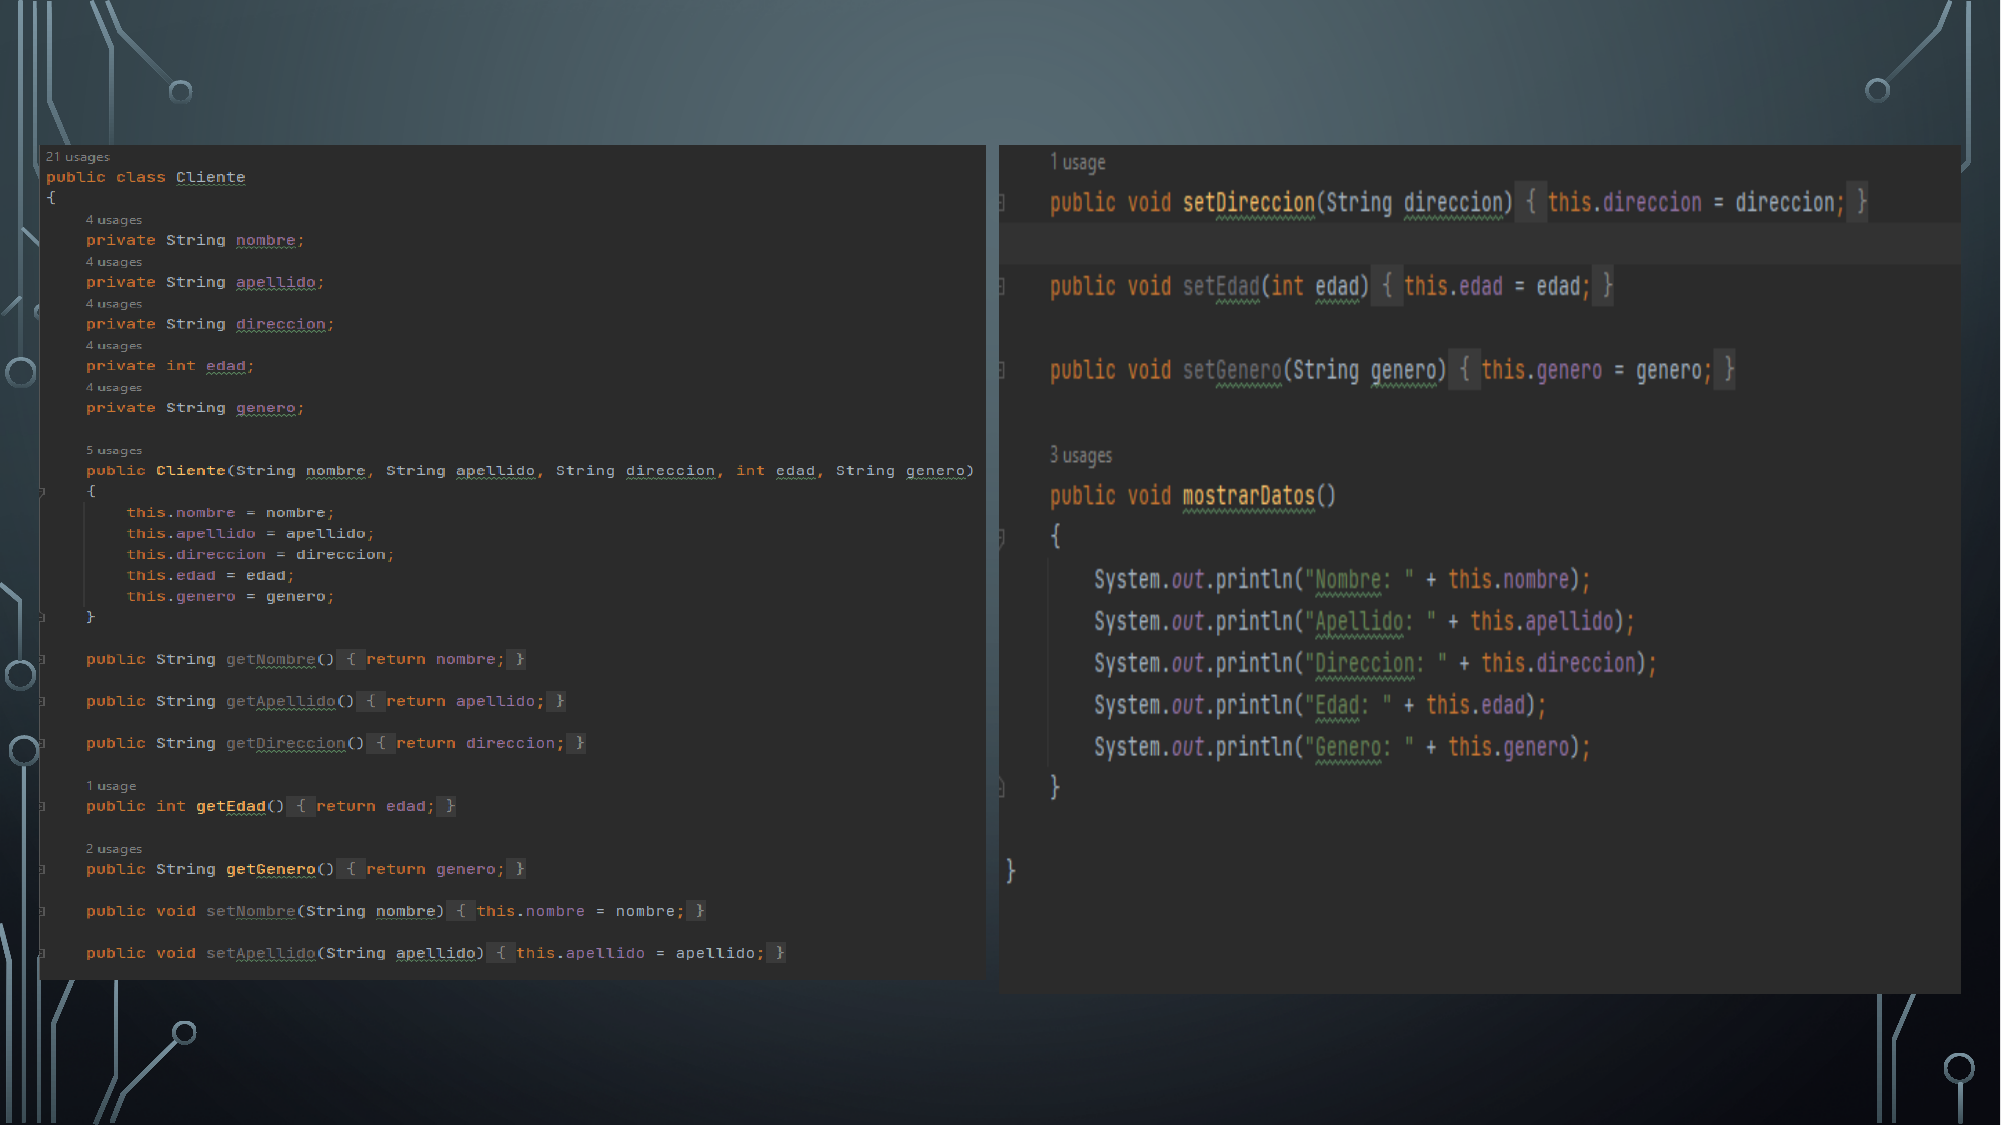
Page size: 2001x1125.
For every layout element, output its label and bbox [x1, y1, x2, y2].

list [39, 145, 986, 980]
picture [999, 145, 1961, 994]
